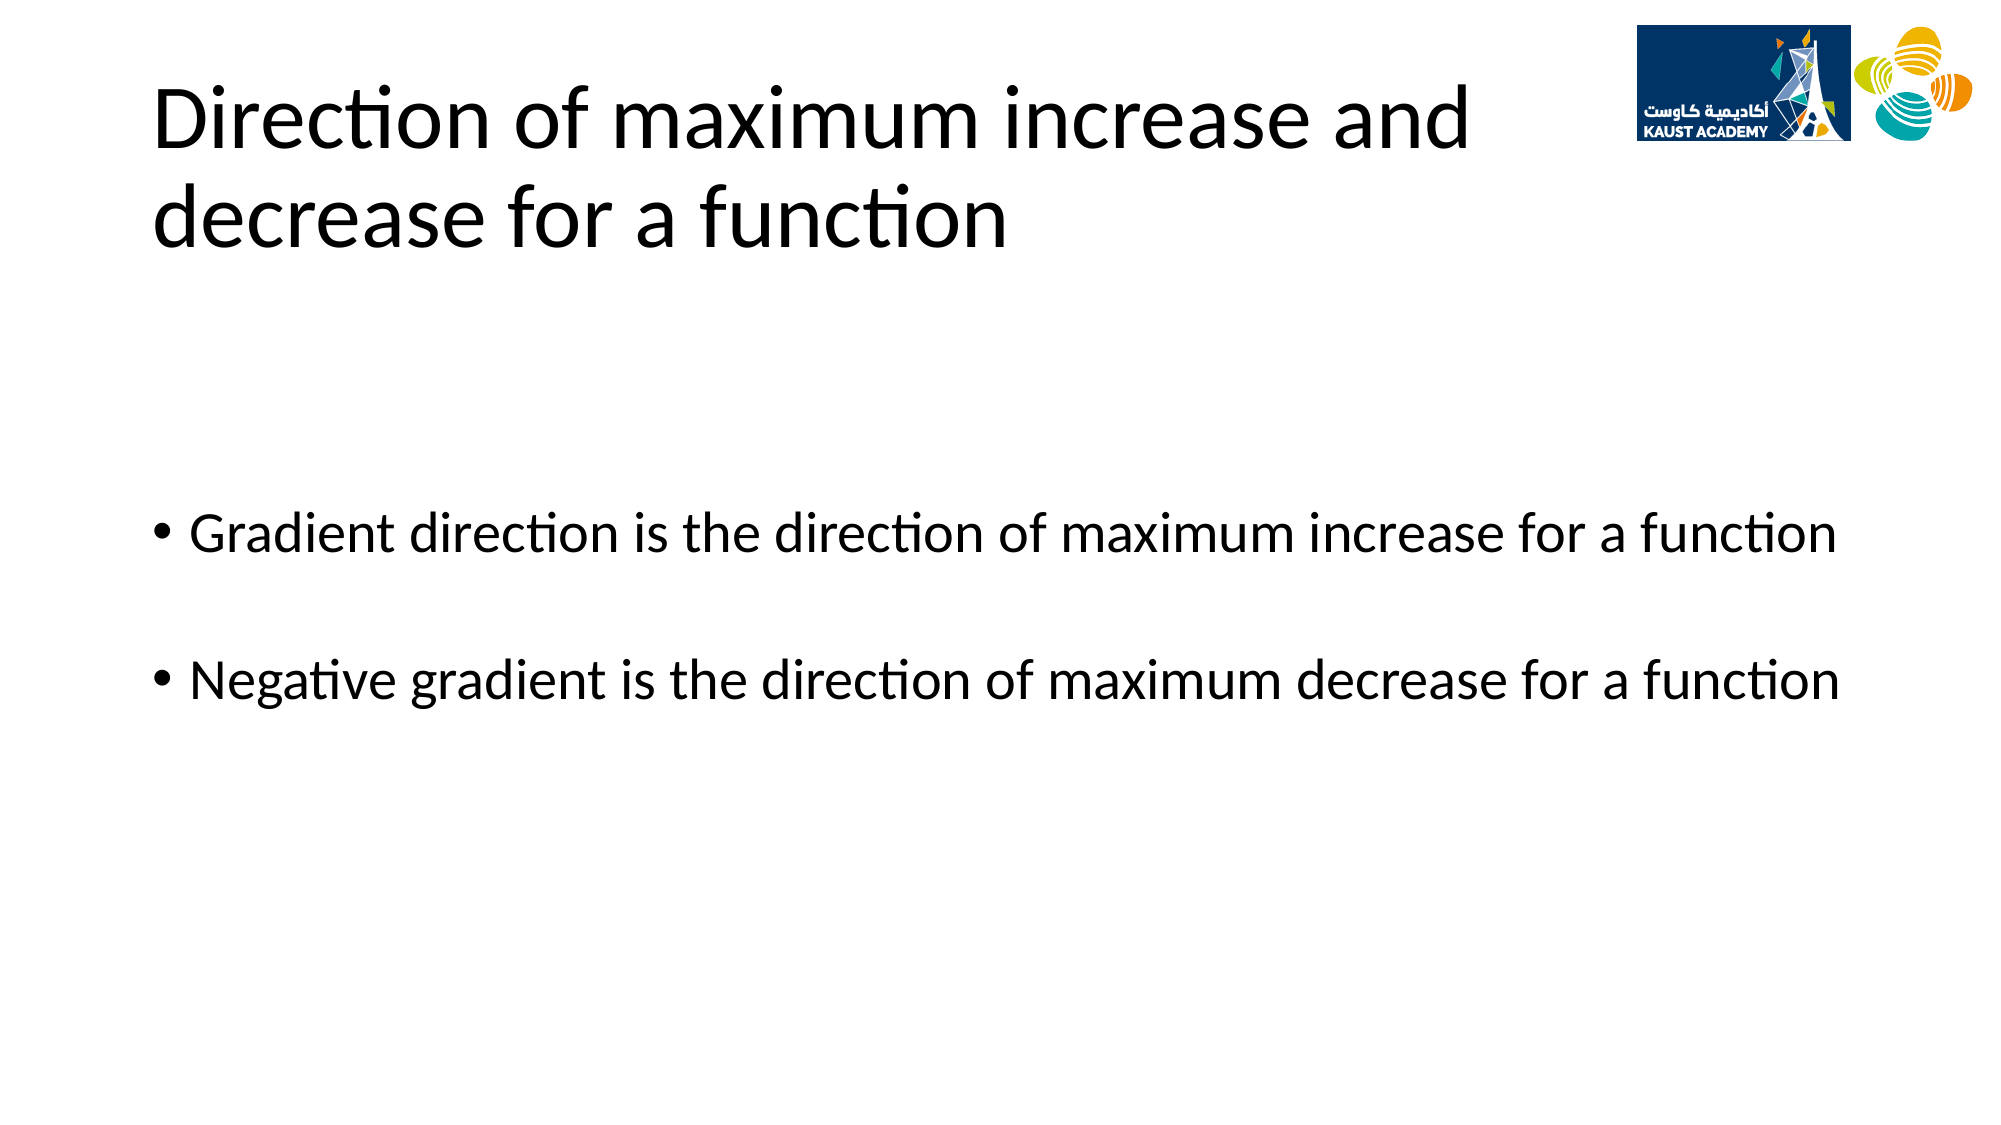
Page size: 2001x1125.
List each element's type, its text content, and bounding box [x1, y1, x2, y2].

picture [1637, 25, 1978, 141]
list Gradient direction is the direction of maximum increase for a function Negative gradient is the direction of maximum decrease for a function [137, 299, 1863, 1014]
title Direction of maximum increase and decrease for a function [137, 59, 1640, 278]
